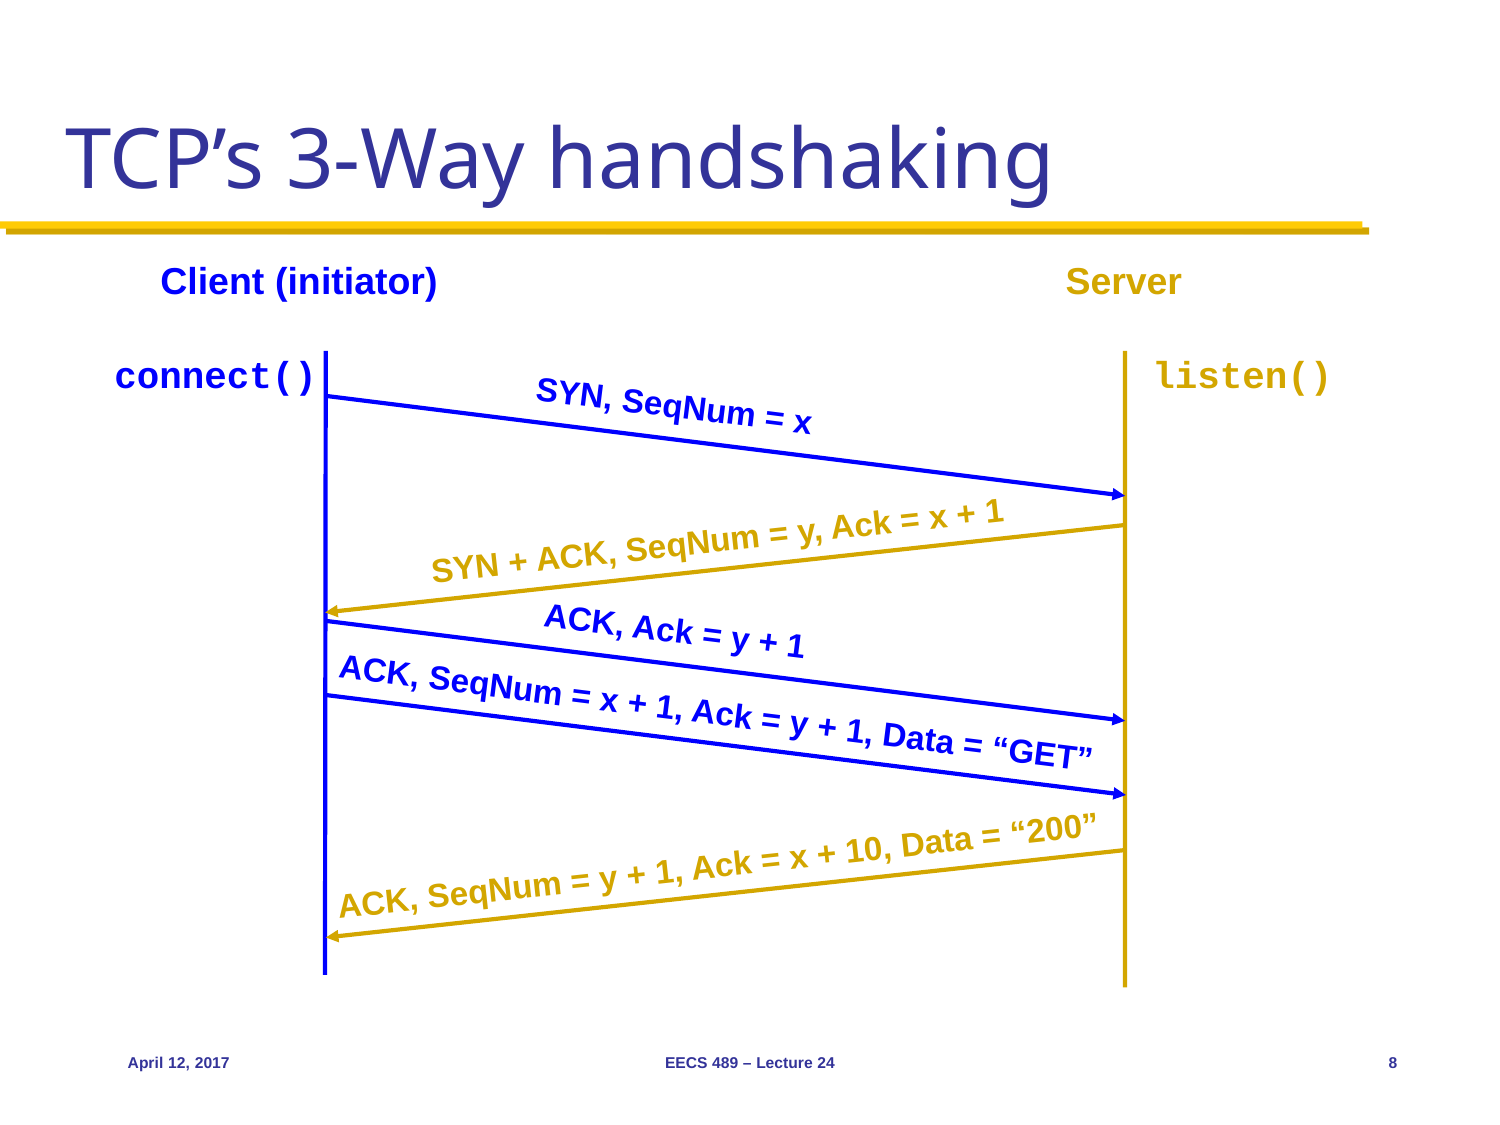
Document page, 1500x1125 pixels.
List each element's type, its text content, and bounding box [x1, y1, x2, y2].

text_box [315, 835, 1126, 938]
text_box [324, 377, 1126, 496]
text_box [316, 684, 1127, 796]
footer EECS 489 – Lecture 24 [512, 1024, 988, 1101]
text_box Server [1050, 249, 1197, 310]
text_box Client (initiator) [145, 249, 453, 310]
text_box listen() [1137, 343, 1348, 404]
title TCP’s 3-Way handshaking [49, 24, 1451, 213]
slide_number 8 [1312, 1024, 1413, 1101]
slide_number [112, 1024, 426, 1101]
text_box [324, 510, 1126, 602]
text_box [324, 602, 1126, 684]
text_box connect() [99, 343, 332, 404]
